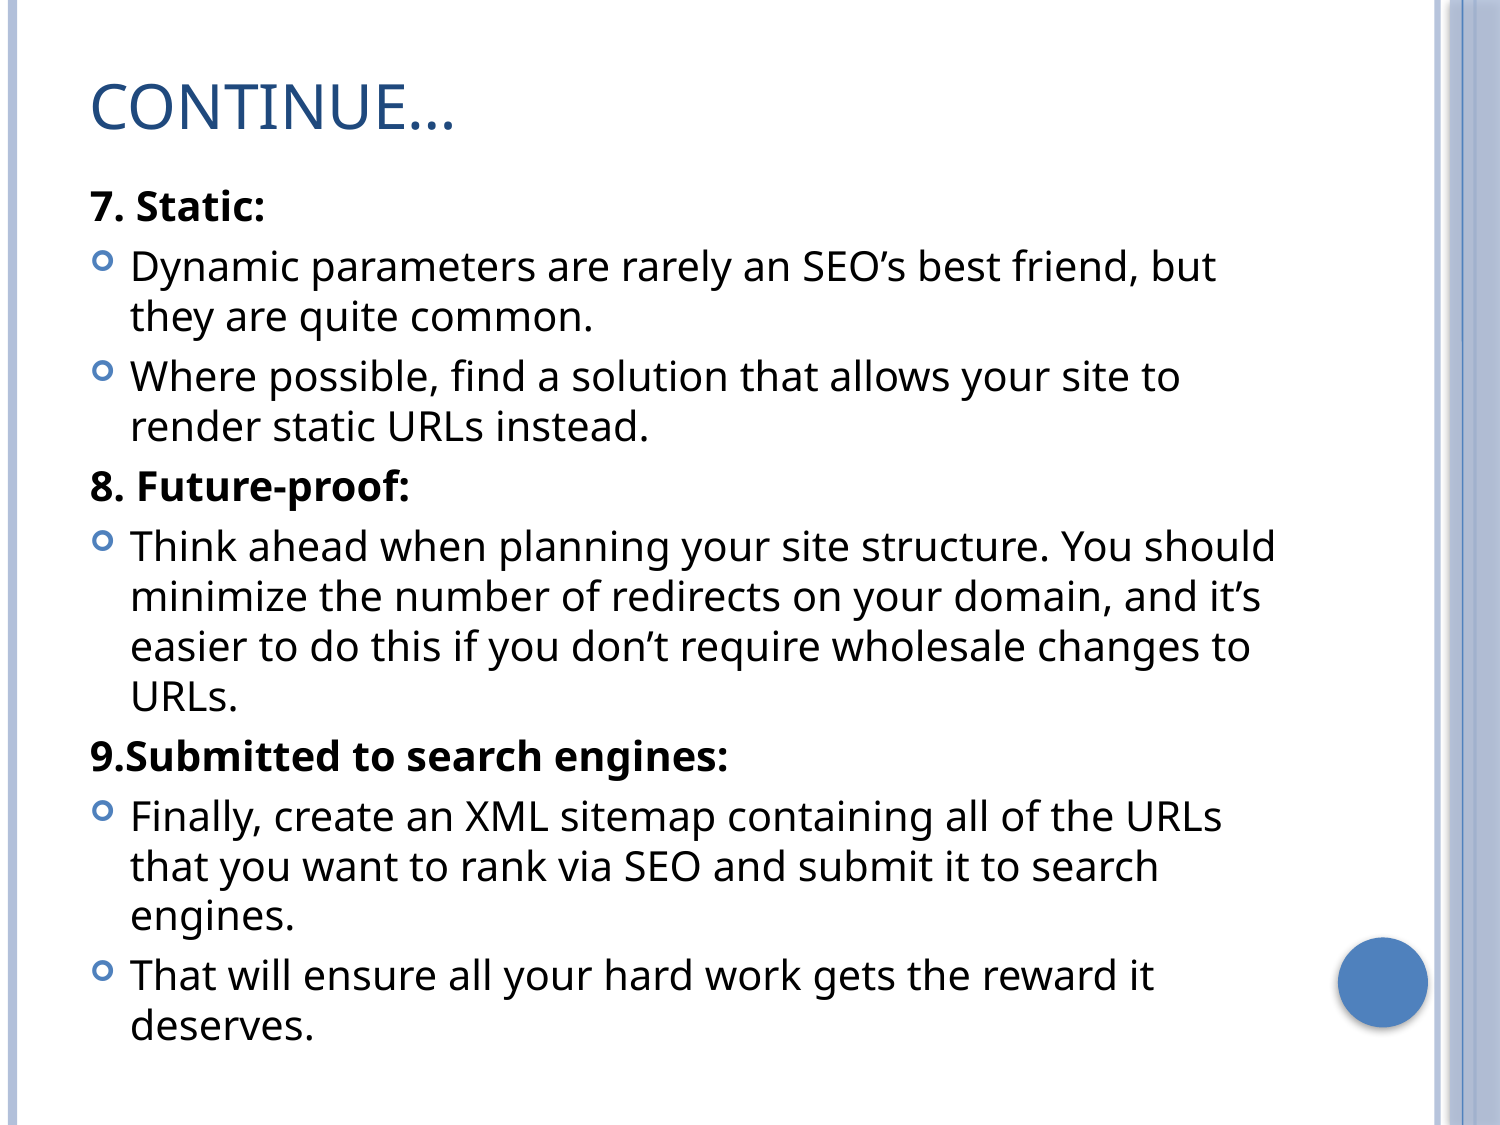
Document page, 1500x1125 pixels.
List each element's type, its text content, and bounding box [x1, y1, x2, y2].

list 7. Static: Dynamic parameters are rarely an SEO’s best friend, but they are quite common. Where possible, find a solution that allows your site to render static URLs instead. 8. Future-proof: Think ahead when planning your site structure. You should minimize the number of redirects on your domain, and it’s easier to do this if you don’t require wholesale changes to URLs. 9.Submitted to search engines: Finally, create an XML sitemap containing all of the URLs that you want to rank via SEO and submit it to search engines. That will ensure all your hard work gets the reward it deserves. [75, 172, 1300, 1062]
title Continue… [75, 45, 1300, 149]
